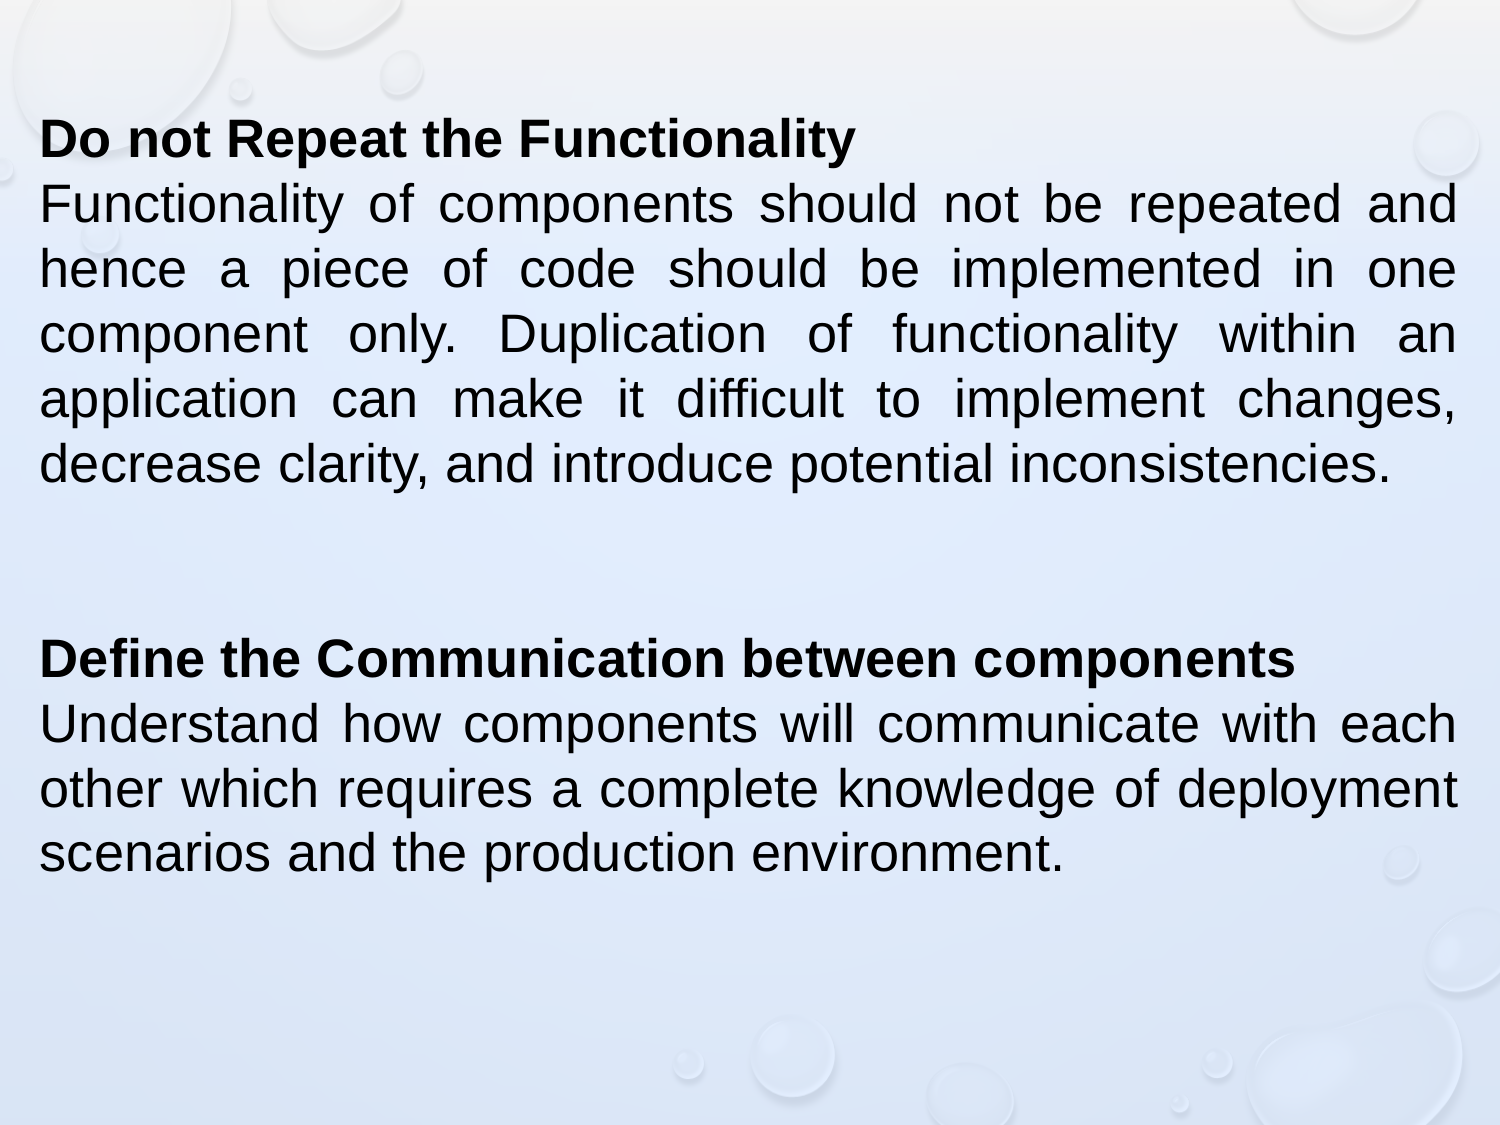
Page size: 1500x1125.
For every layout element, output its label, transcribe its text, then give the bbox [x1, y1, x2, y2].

text_box [0, 0, 1500, 1125]
text_box Do not Repeat the Functionality Functionality of components should not be repeated and hence a piece of code should be implemented in one component only. Duplication of functionality within an application can make it difficult to implement changes, decrease clarity, and introduce potential inconsistencies. Define the Communication between components Understand how components will communicate with each other which requires a complete knowledge of deployment scenarios and the production environment. [24, 30, 1475, 891]
